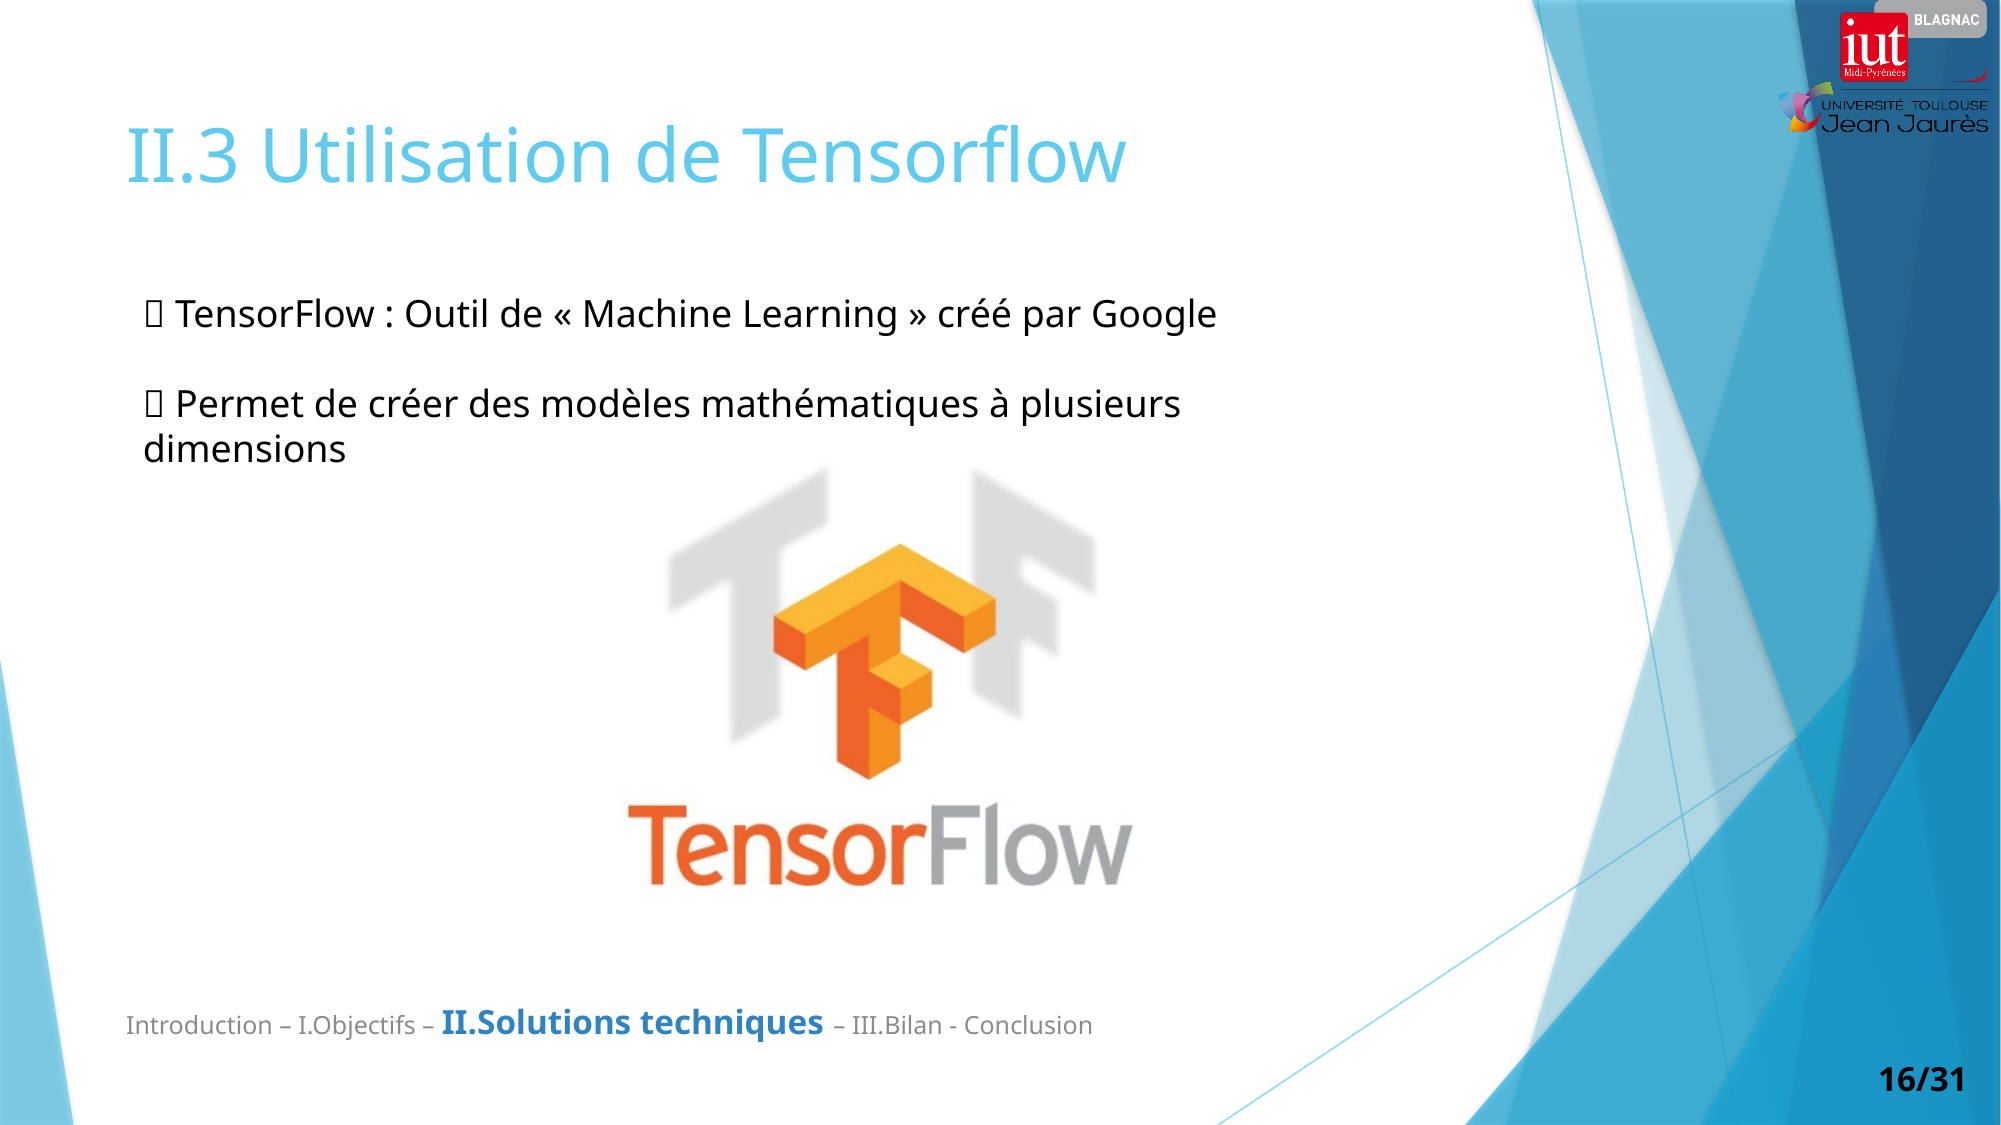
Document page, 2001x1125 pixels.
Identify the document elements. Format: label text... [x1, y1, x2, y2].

footer Introduction – I.Objectifs – II.Solutions techniques – III.Bilan - Conclusion [111, 991, 1145, 1051]
picture [1778, 0, 1988, 132]
text_box  TensorFlow : Outil de « Machine Learning » créé par Google  Permet de créer des modèles mathématiques à plusieurs dimensions [128, 282, 1234, 478]
slide_number 16/31 [1774, 1050, 1983, 1111]
title II.3 Utilisation de Tensorflow [111, 99, 1522, 317]
picture [442, 433, 1324, 931]
